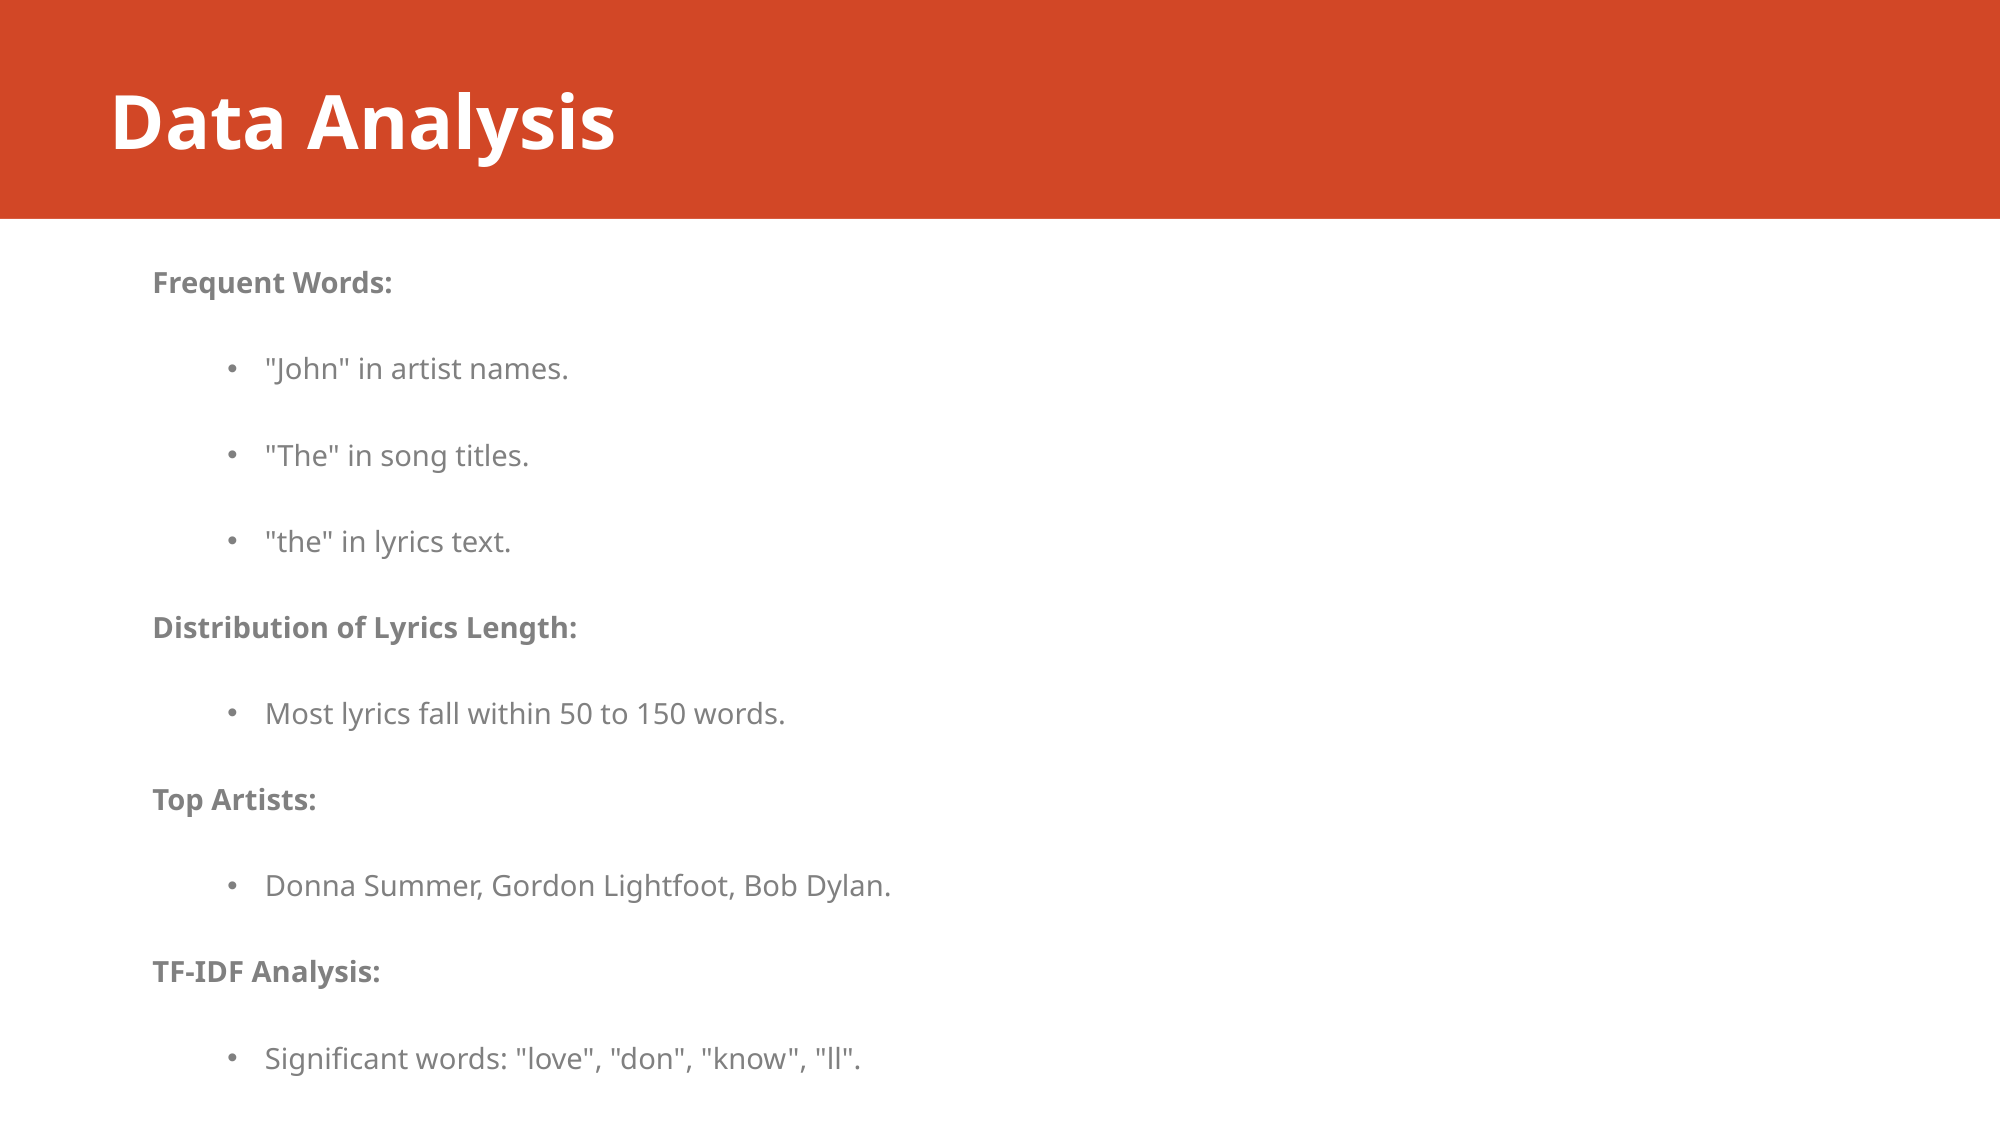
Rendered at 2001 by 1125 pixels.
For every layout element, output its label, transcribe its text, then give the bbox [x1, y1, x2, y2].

title Data Analysis [94, 64, 1859, 263]
list Frequent Words: "John" in artist names. "The" in song titles. "the" in lyrics text. Distribution of Lyrics Length: Most lyrics fall within 50 to 150 words. Top Artists: Donna Summer, Gordon Lightfoot, Bob Dylan. TF-IDF Analysis: Significant words: "love", "don", "know", "ll". [137, 239, 1910, 954]
